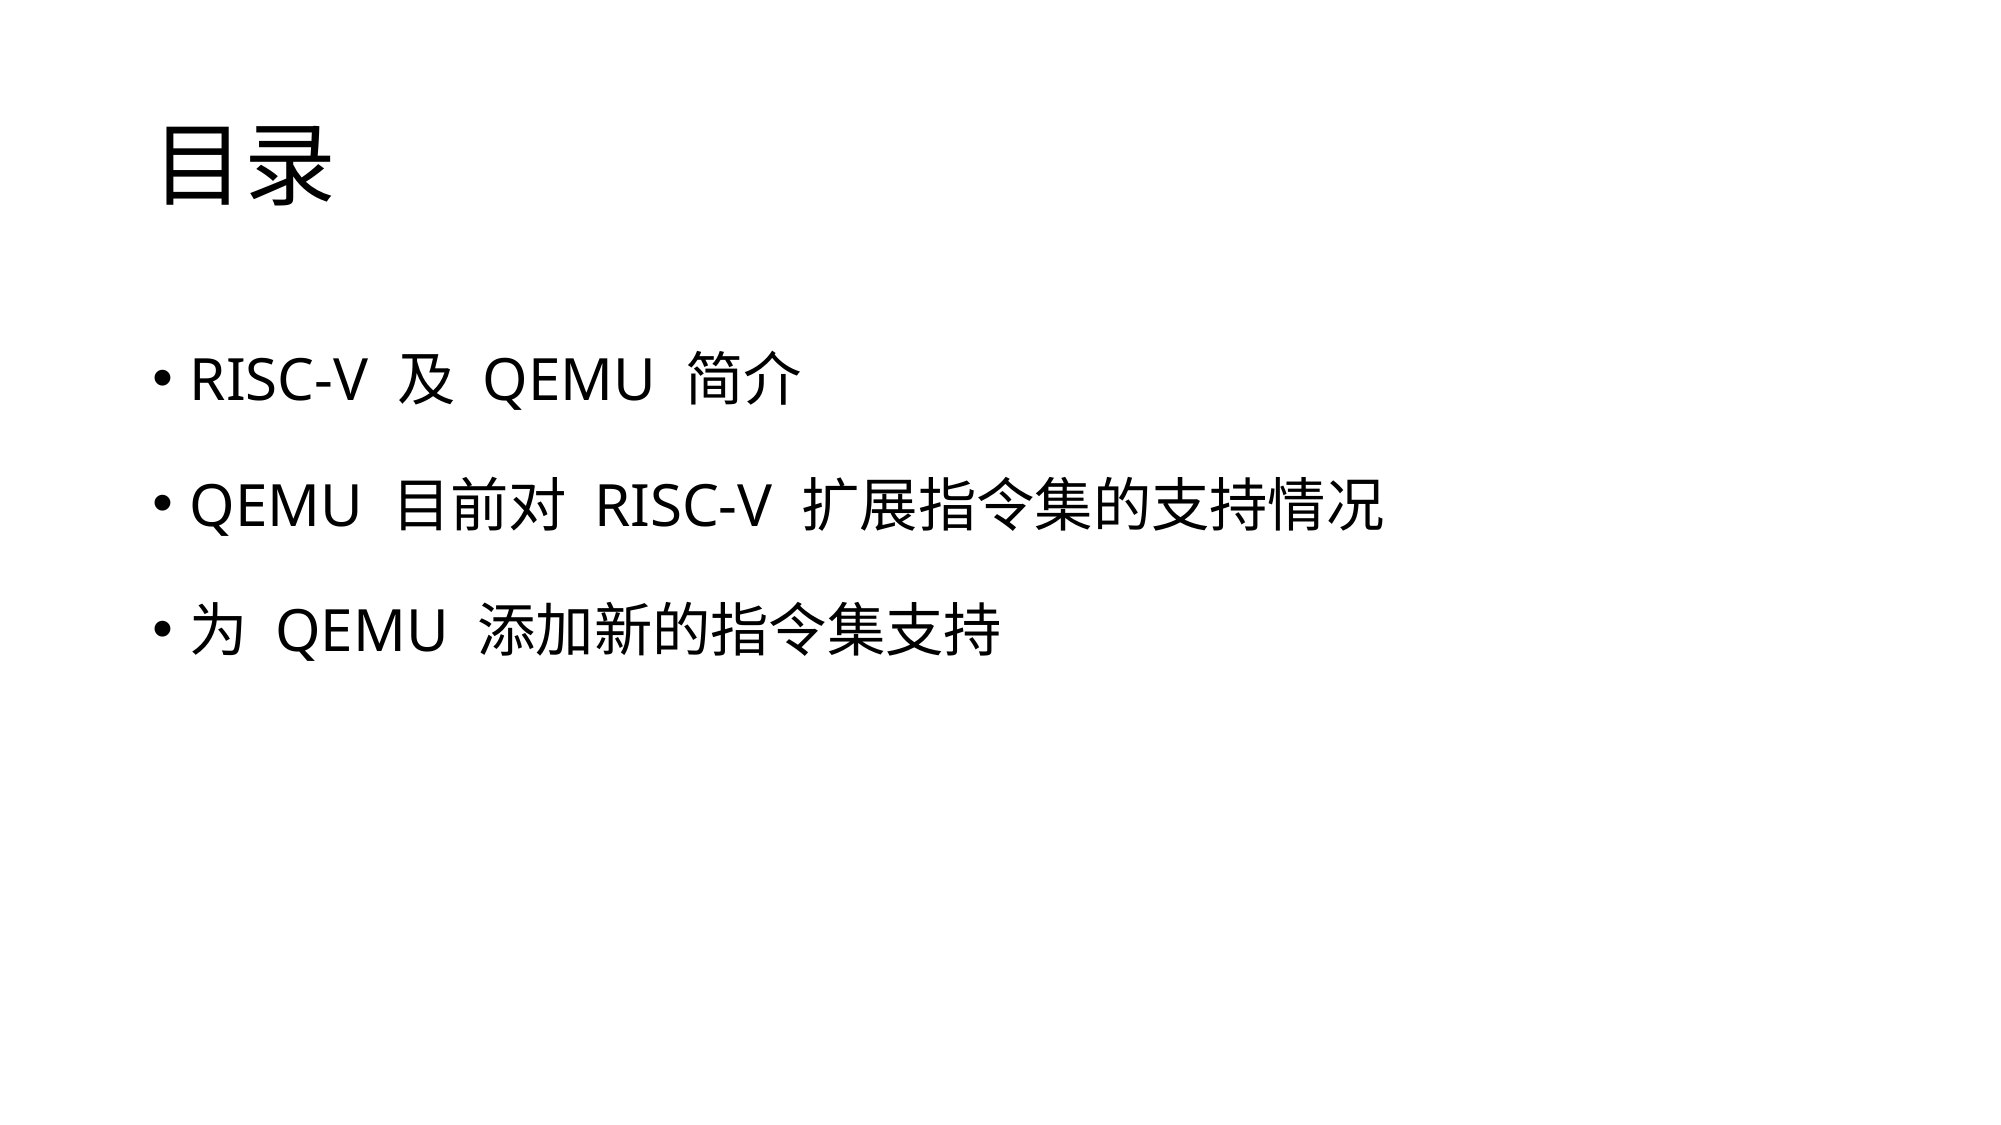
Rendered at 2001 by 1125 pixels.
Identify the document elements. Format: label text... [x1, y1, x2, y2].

title 目录 [137, 59, 1863, 278]
list RISC-V 及 QEMU 简介 QEMU 目前对 RISC-V 扩展指令集的支持情况 为 QEMU 添加新的指令集支持 [137, 299, 1863, 1014]
